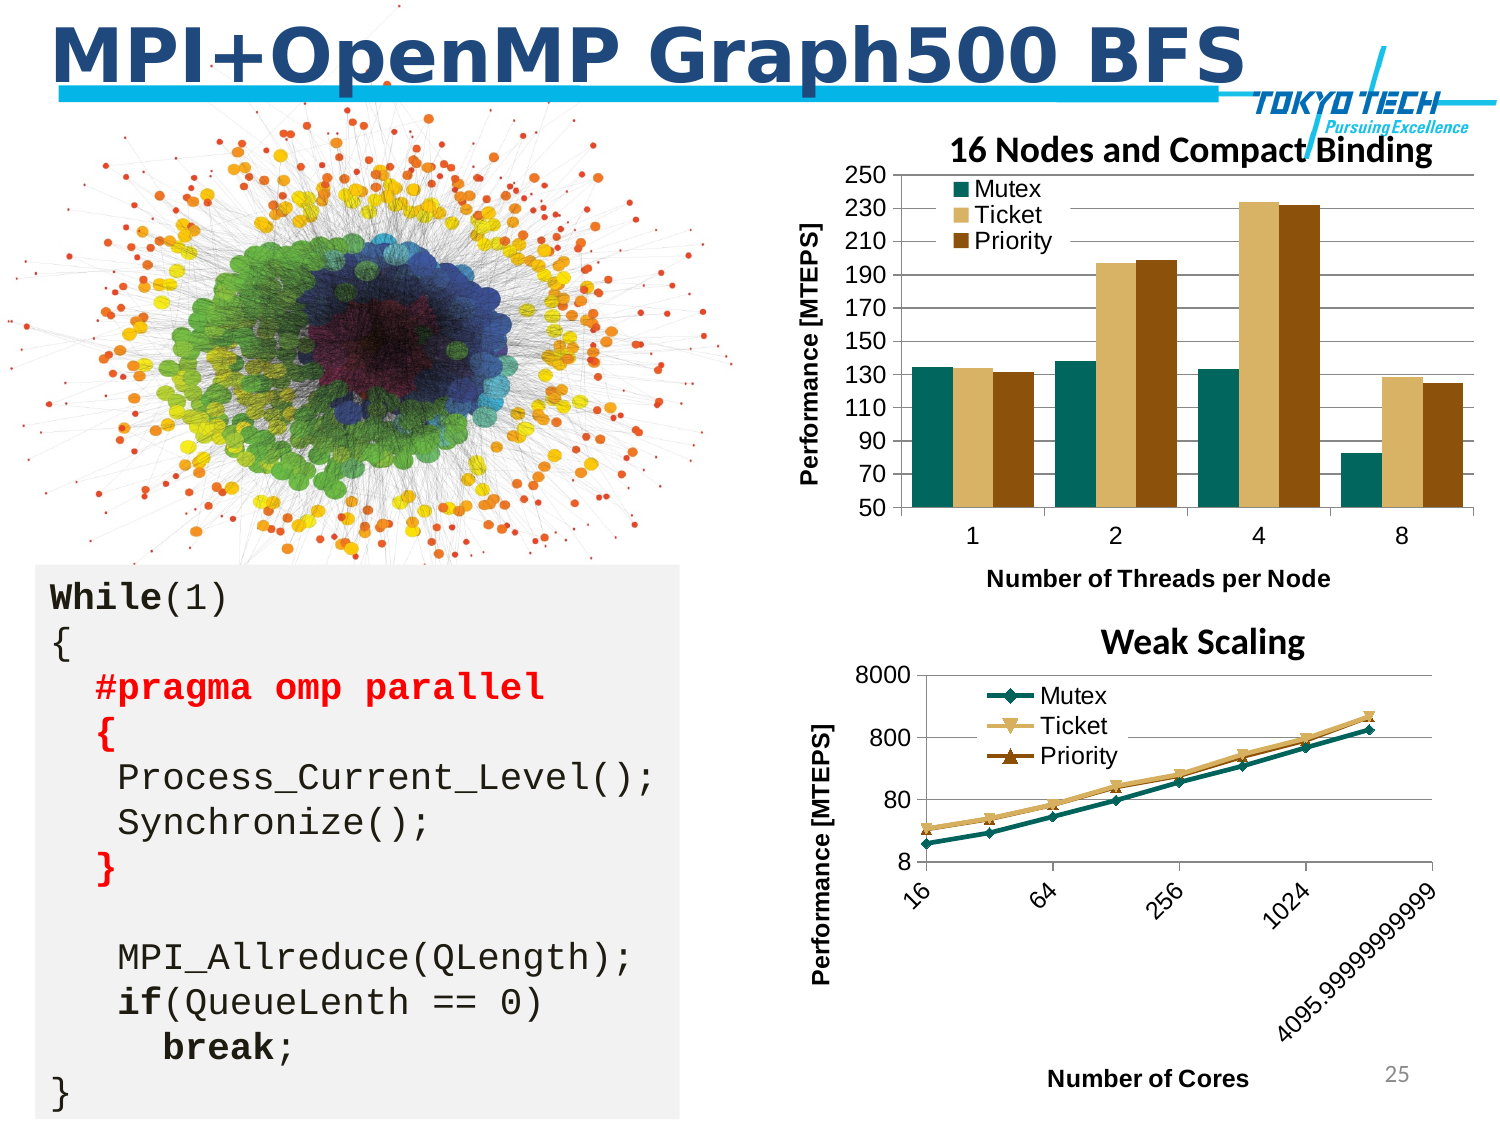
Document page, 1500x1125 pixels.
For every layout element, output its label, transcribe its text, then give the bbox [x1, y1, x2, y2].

text_box 16 Nodes and Compact Binding [934, 117, 1189, 150]
text_box MPI+OpenMP Graph500 BFS [743, 10, 1467, 92]
picture [0, 0, 739, 622]
chart [761, 152, 1489, 625]
text_box While(1) { #pragma omp parallel { Process_Current_Level(); Synchronize(); } MPI_Allreduce(QLength); if(QueueLenth == 0) break; } [35, 630, 680, 1120]
text_box Weak Scaling [1085, 633, 1321, 650]
picture [1195, 46, 1497, 160]
chart [773, 652, 1456, 1125]
